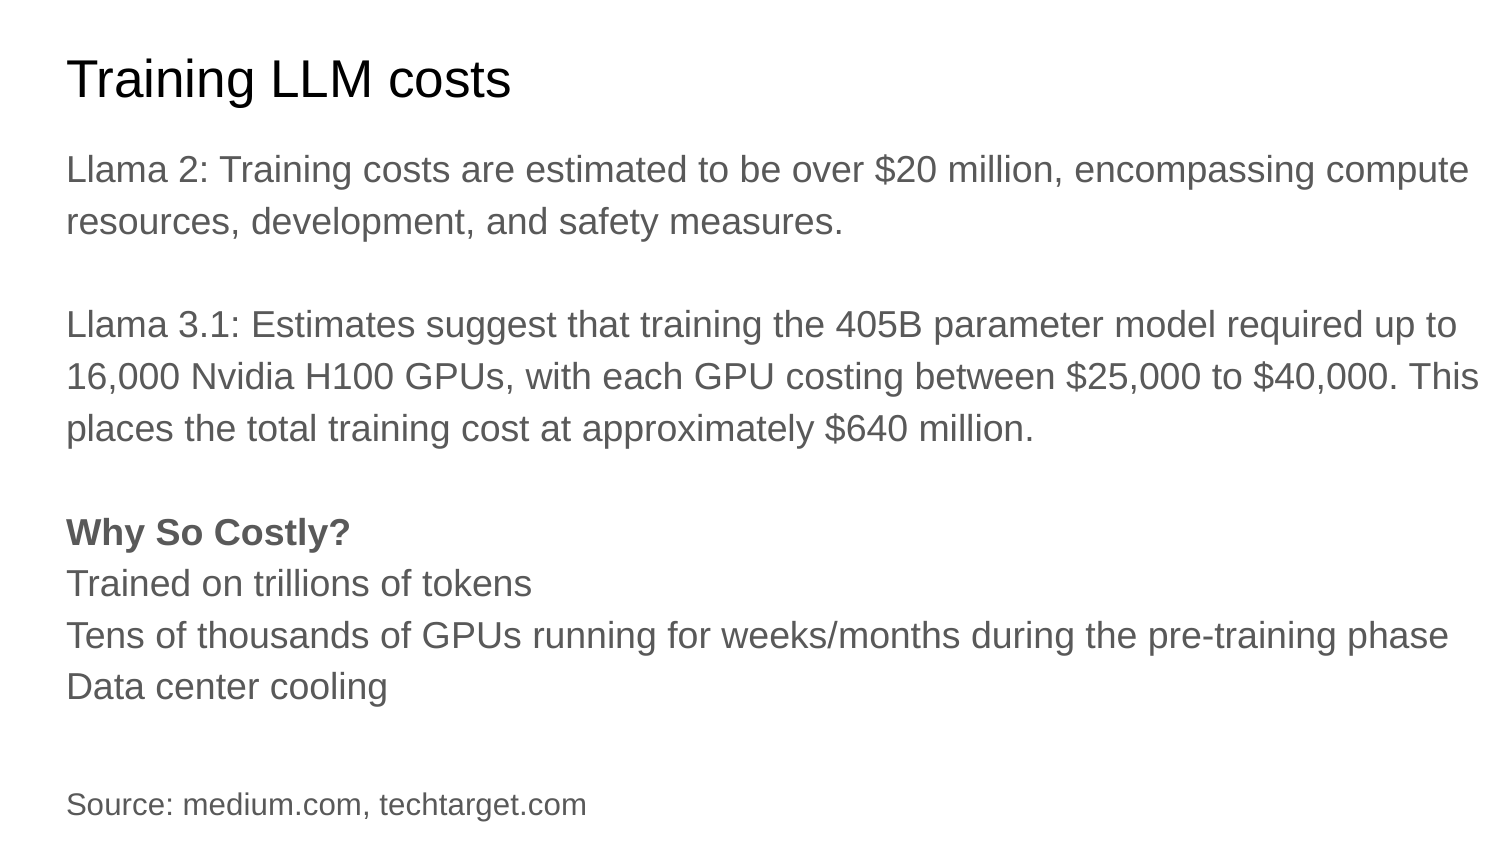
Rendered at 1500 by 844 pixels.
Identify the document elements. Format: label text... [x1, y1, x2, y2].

list Llama 2: Training costs are estimated to be over $20 million, encompassing compute resources, development, and safety measures. Llama 3.1: Estimates suggest that training the 405B parameter model required up to 16,000 Nvidia H100 GPUs, with each GPU costing between $25,000 to $40,000. This places the total training cost at approximately $640 million. Why So Costly? Trained on trillions of tokens Tens of thousands of GPUs running for weeks/months during the pre-training phase Data center cooling [51, 123, 1500, 787]
text_box Source: medium.com, techtarget.com [50, 769, 1245, 828]
title Training LLM costs [51, 29, 1449, 123]
